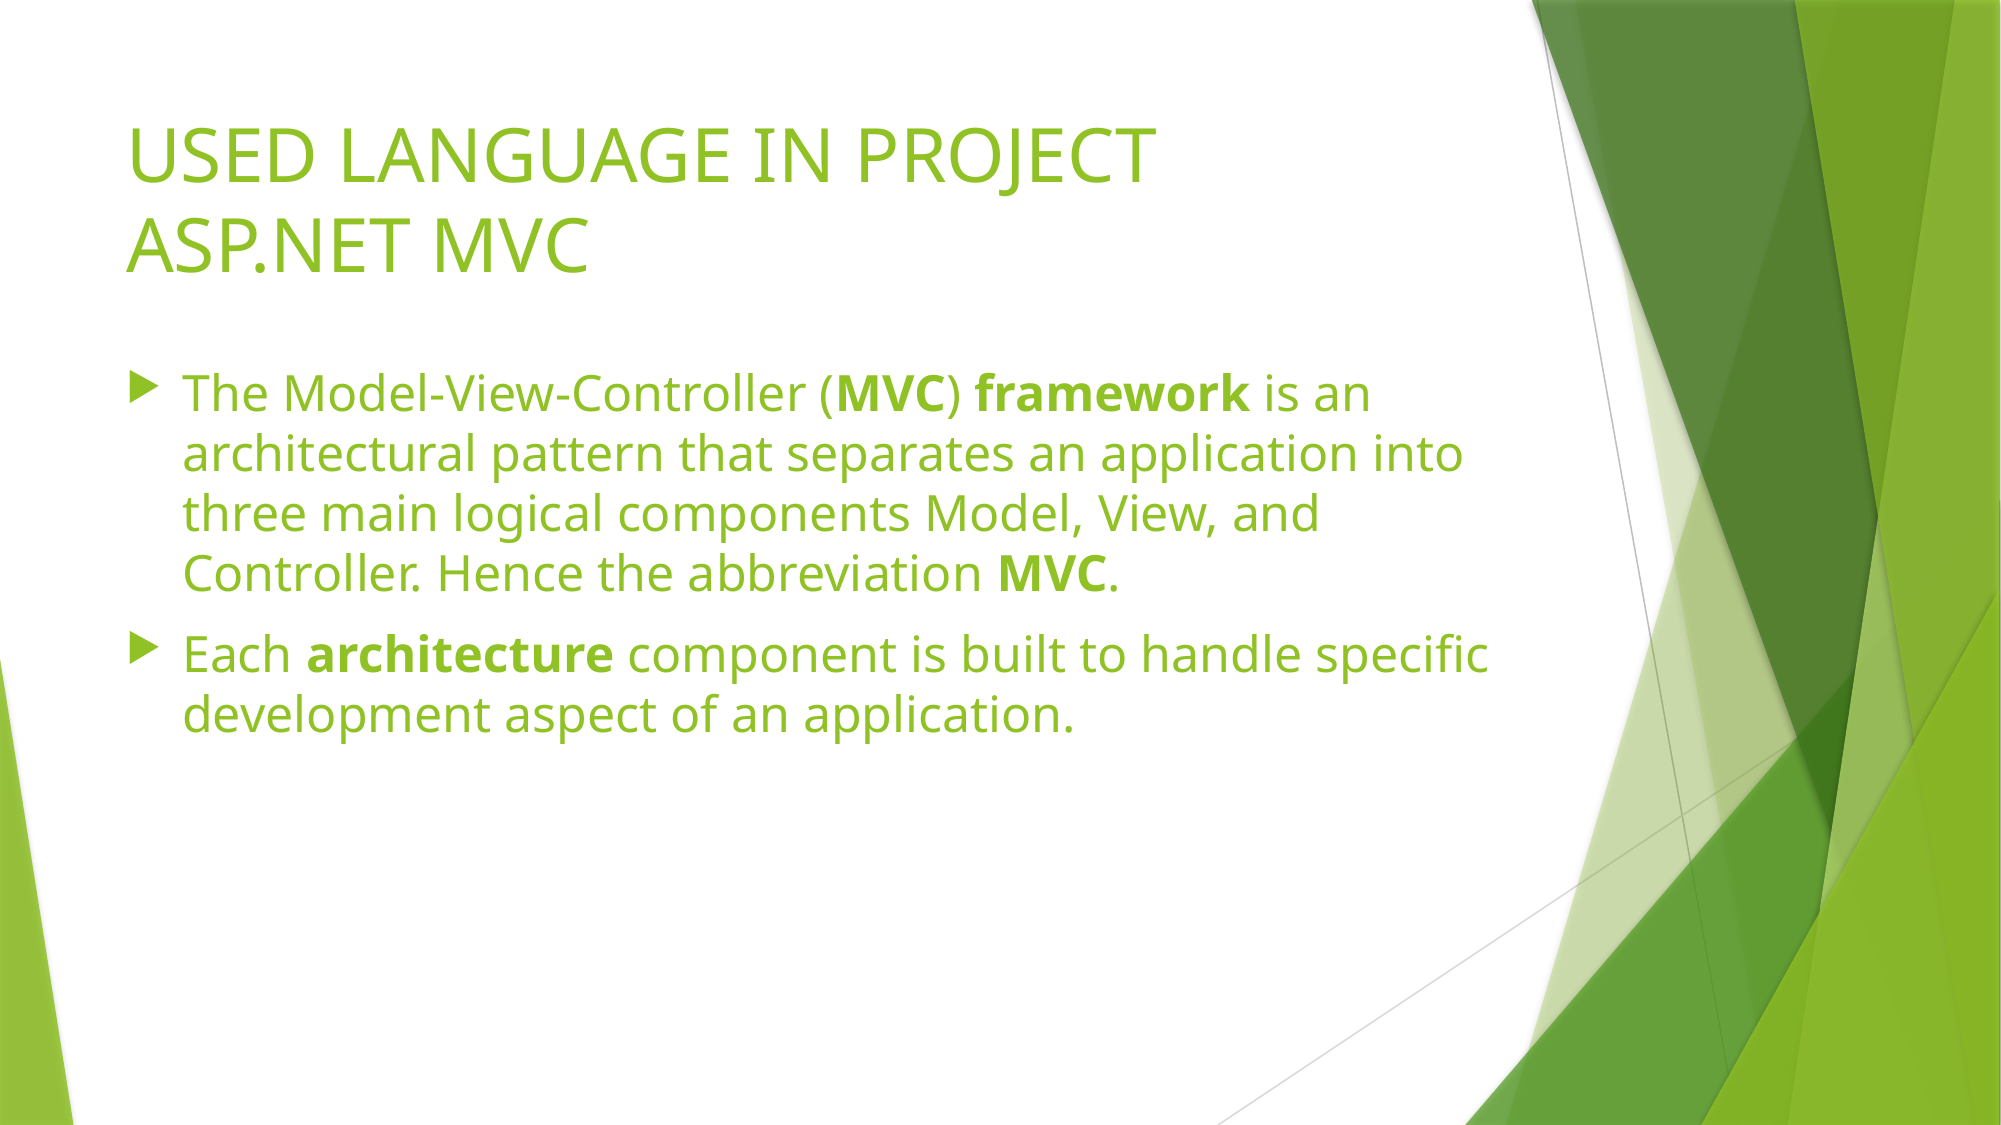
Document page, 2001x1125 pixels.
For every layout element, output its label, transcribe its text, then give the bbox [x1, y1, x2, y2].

list The Model-View-Controller (MVC) framework is an architectural pattern that separates an application into three main logical components Model, View, and Controller. Hence the abbreviation MVC. Each architecture component is built to handle specific development aspect of an application. [111, 354, 1522, 992]
title USED LANGUAGE IN PROJECT ASP.NET MVC [111, 99, 1522, 317]
